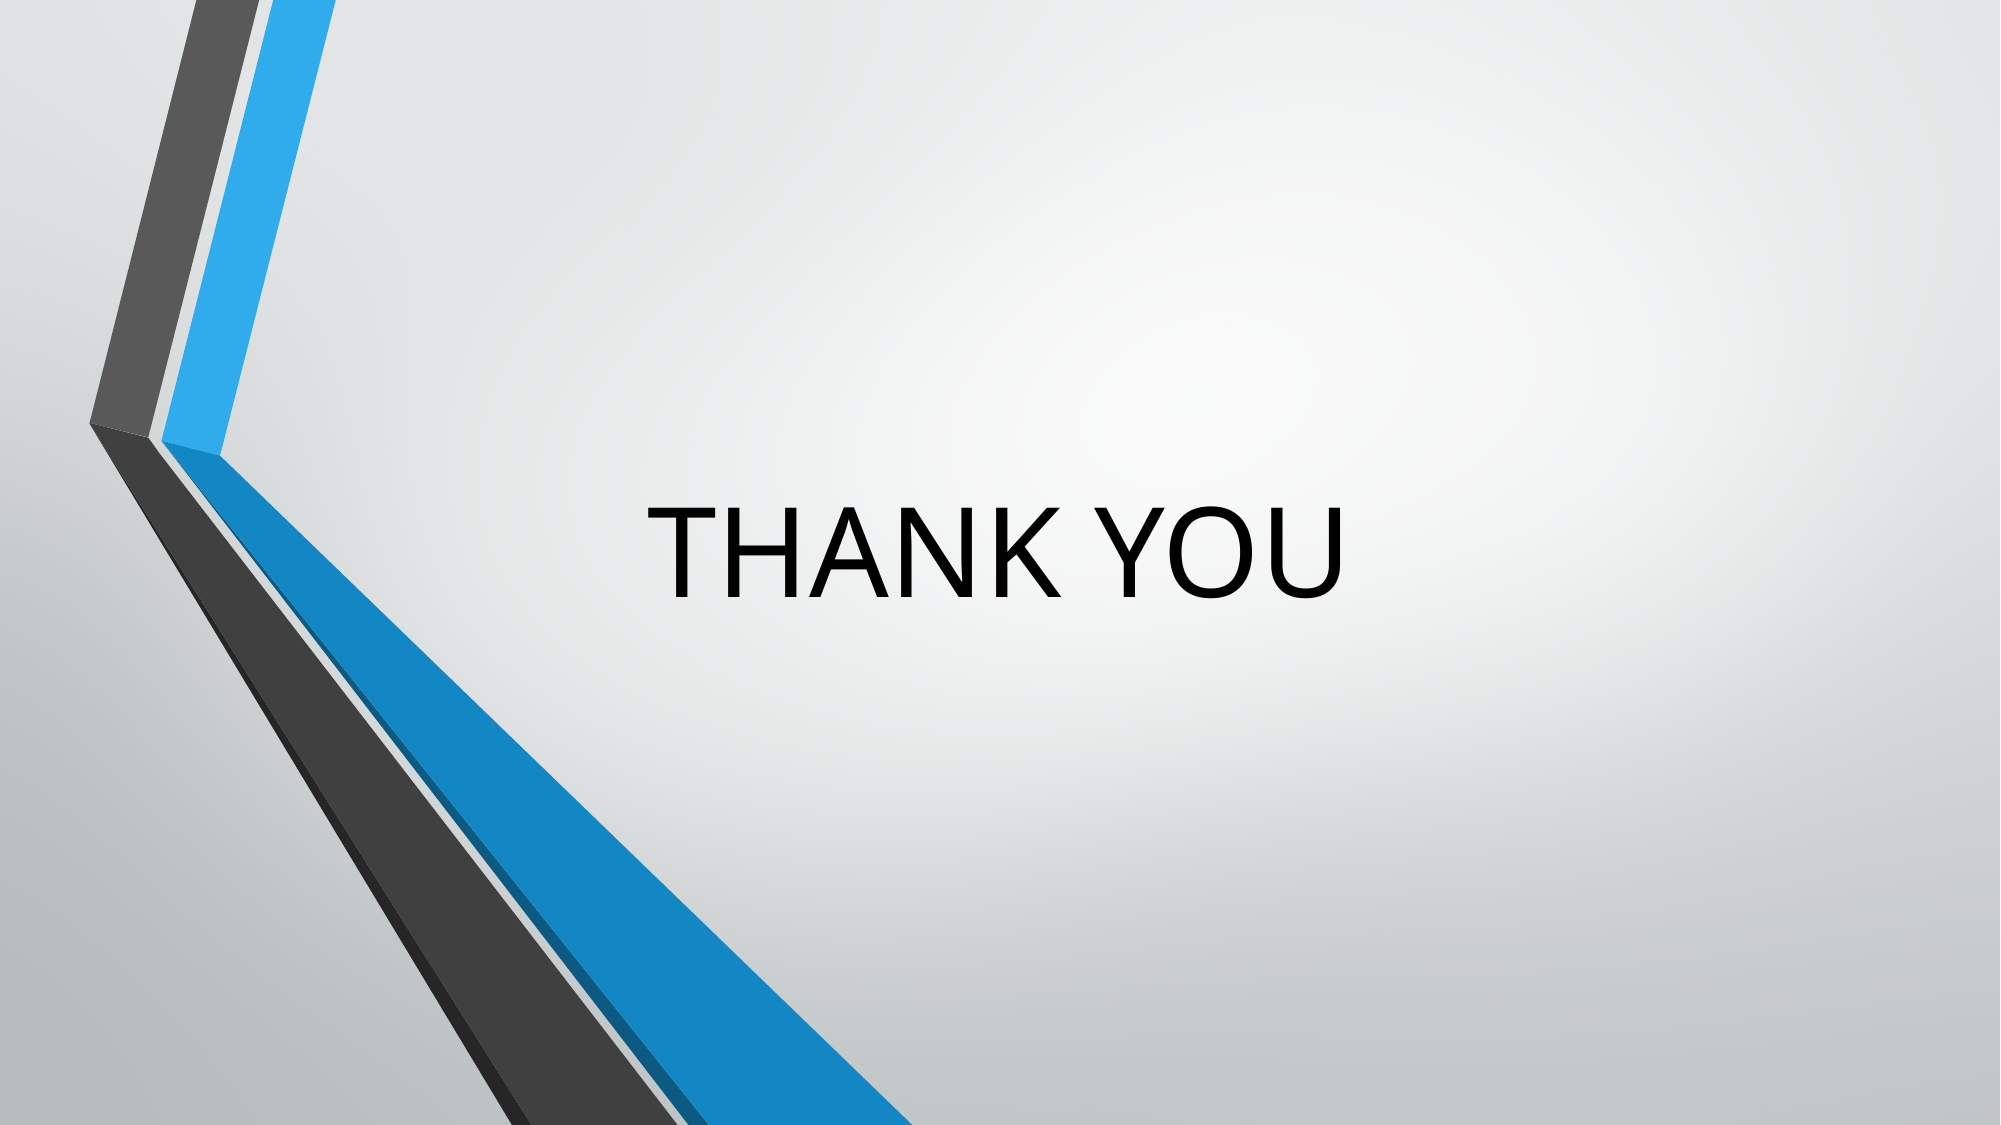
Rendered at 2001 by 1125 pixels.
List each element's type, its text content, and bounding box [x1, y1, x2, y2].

title THANK YOU [296, 201, 1704, 631]
